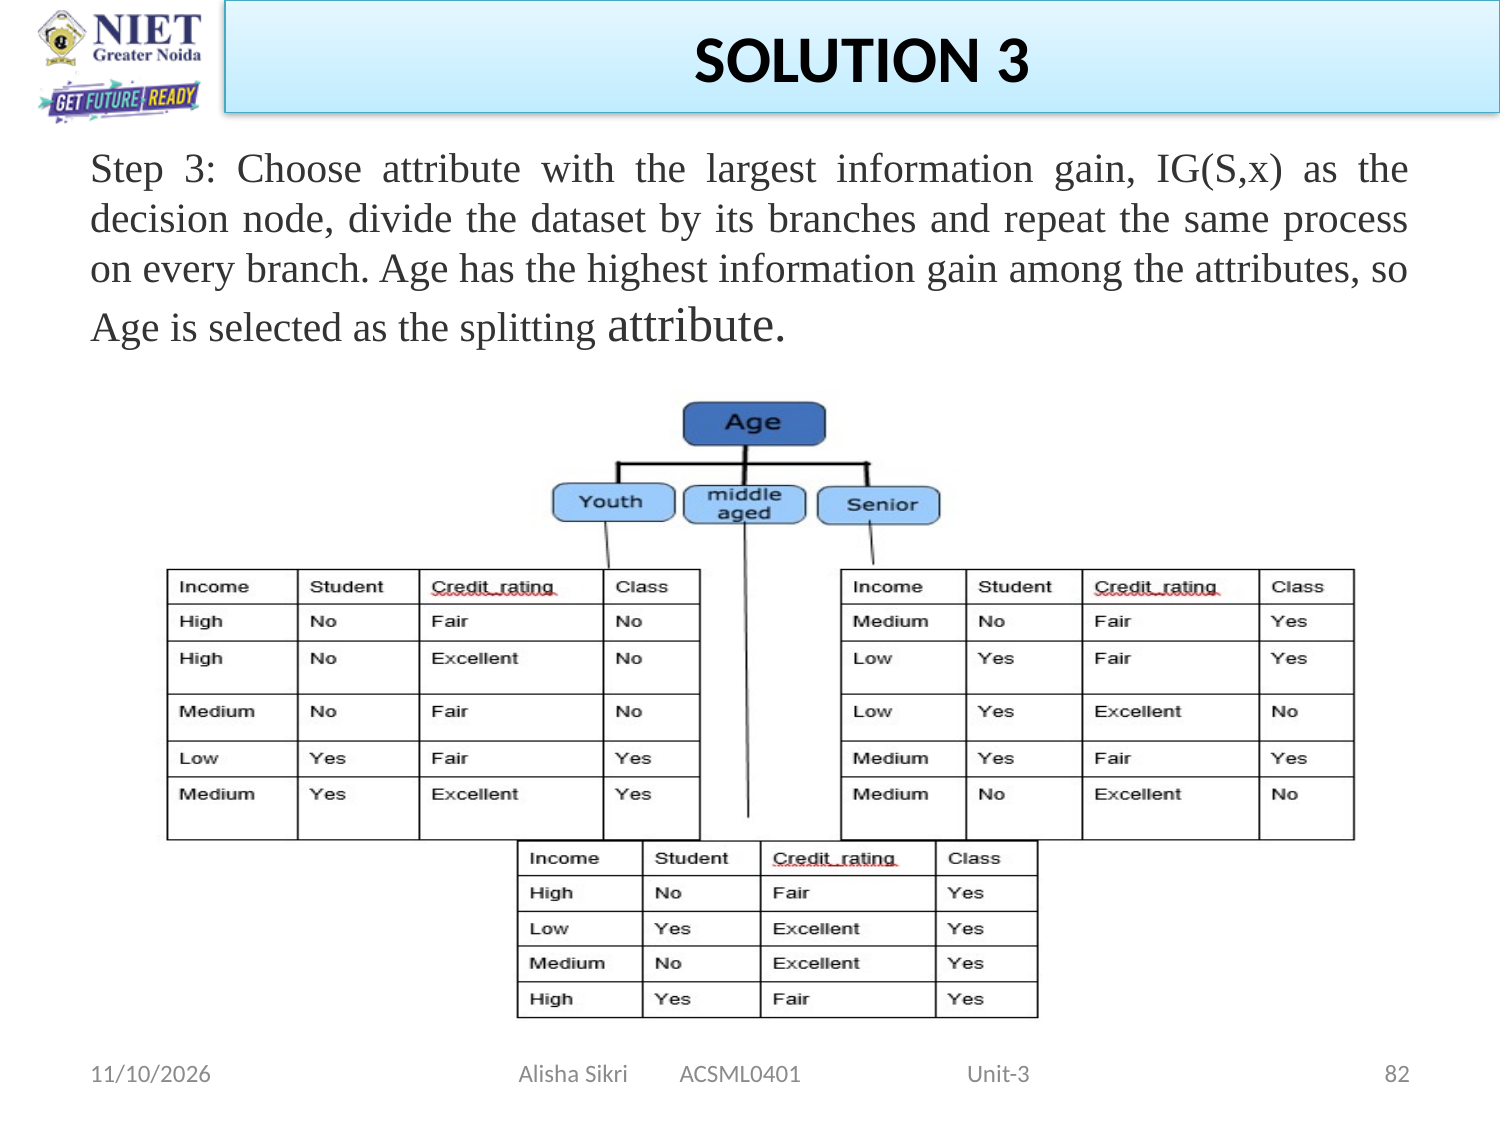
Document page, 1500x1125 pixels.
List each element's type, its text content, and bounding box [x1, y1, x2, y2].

picture [99, 390, 1426, 1022]
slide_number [75, 1042, 262, 1103]
text_box SOLUTION 3 [238, 0, 1500, 113]
list Step 3: Choose attribute with the largest information gain, IG(S,x) as the decision node, divide the dataset by its branches and repeat the same process on every branch. Age has the highest information gain among the attributes, so Age is selected as the splitting attribute. [75, 133, 1425, 370]
slide_number 82 [1074, 1042, 1425, 1103]
footer Alisha Sikri ACSML0401 Unit-3 [262, 1042, 1074, 1103]
picture [0, 0, 238, 135]
